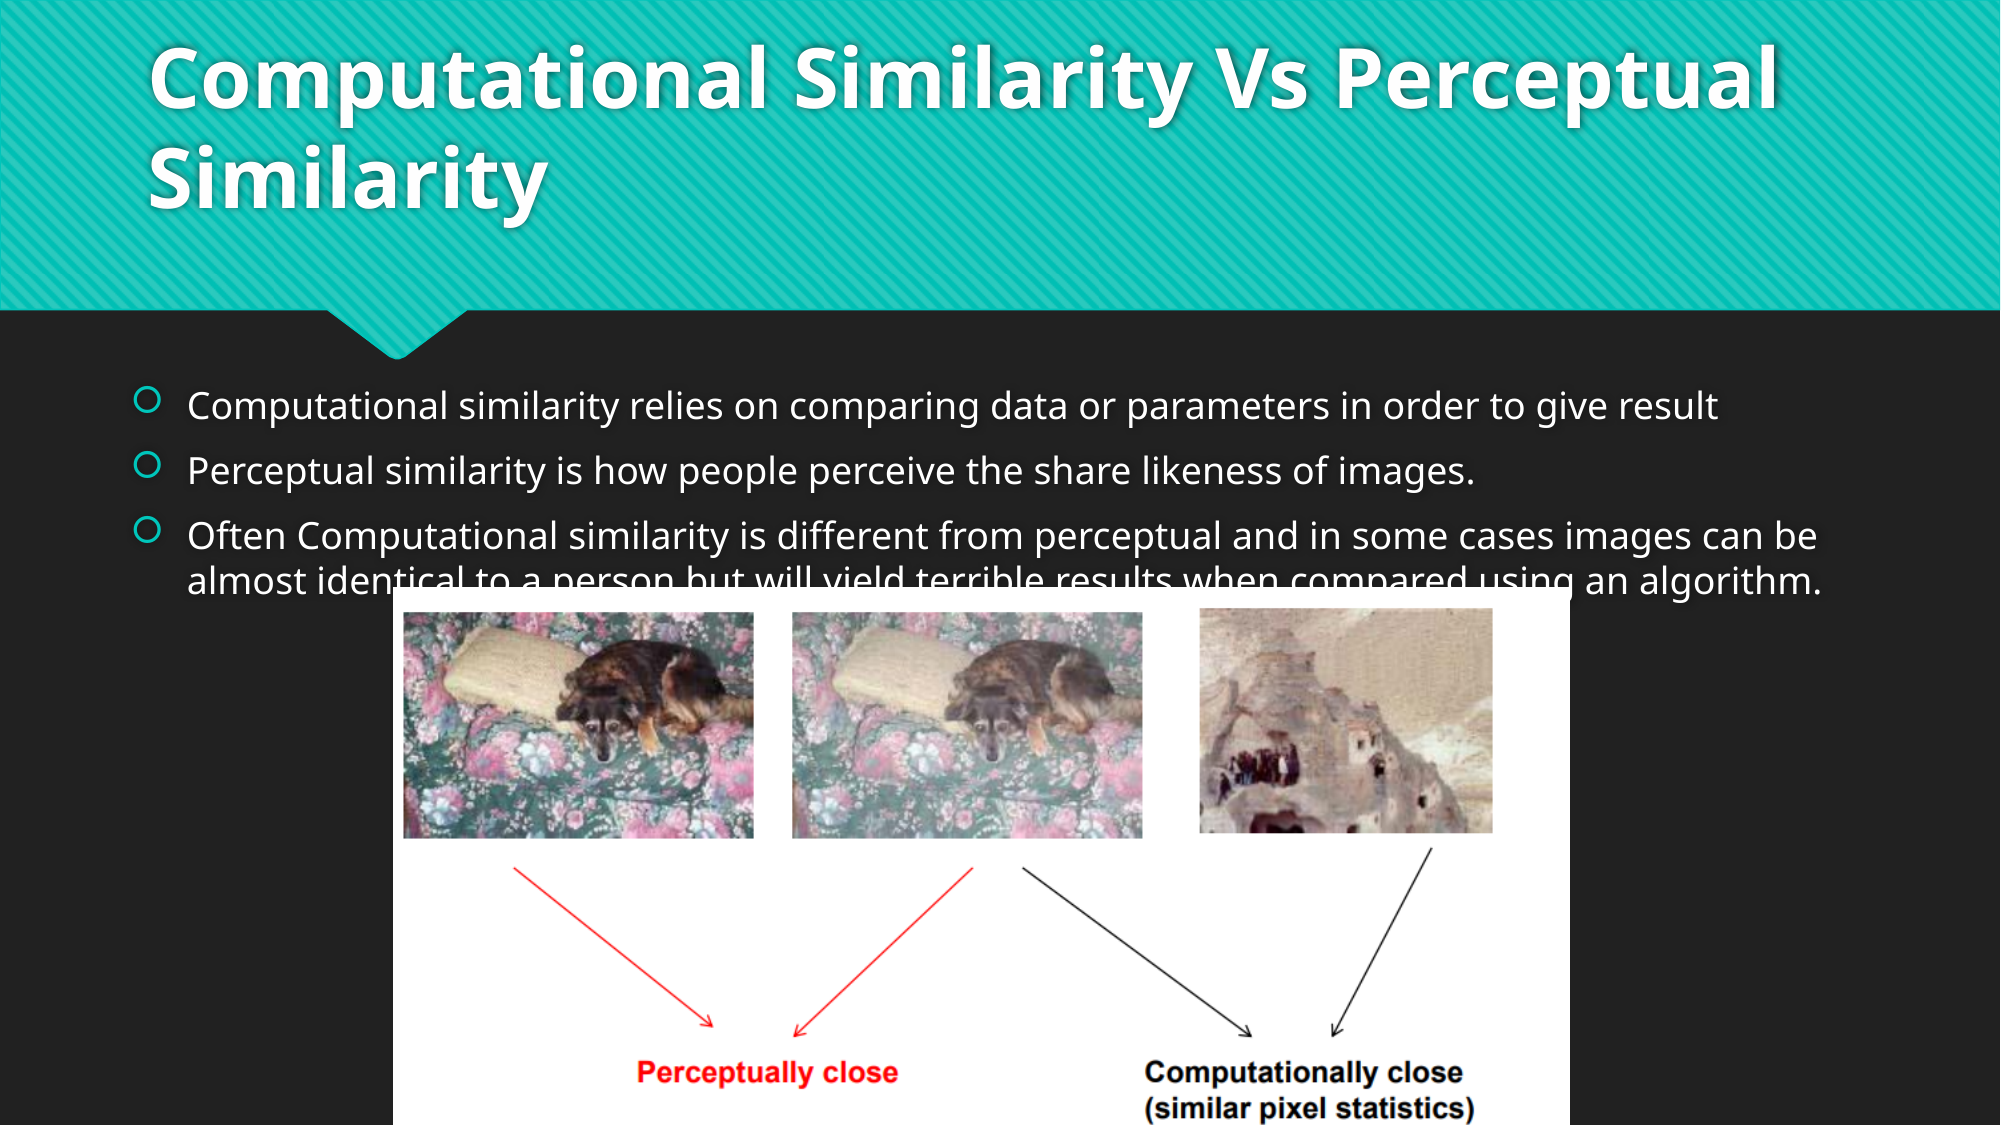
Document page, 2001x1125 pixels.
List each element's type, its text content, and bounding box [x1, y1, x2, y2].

picture [392, 587, 1570, 1125]
title Computational Similarity Vs Perceptual Similarity [132, 73, 1868, 233]
list Computational similarity relies on comparing data or parameters in order to give result Perceptual similarity is how people perceive the share likeness of images. Often Computational similarity is different from perceptual and in some cases images can be almost identical to a person but will yield terrible results when compared using an algorithm. [115, 193, 1847, 791]
